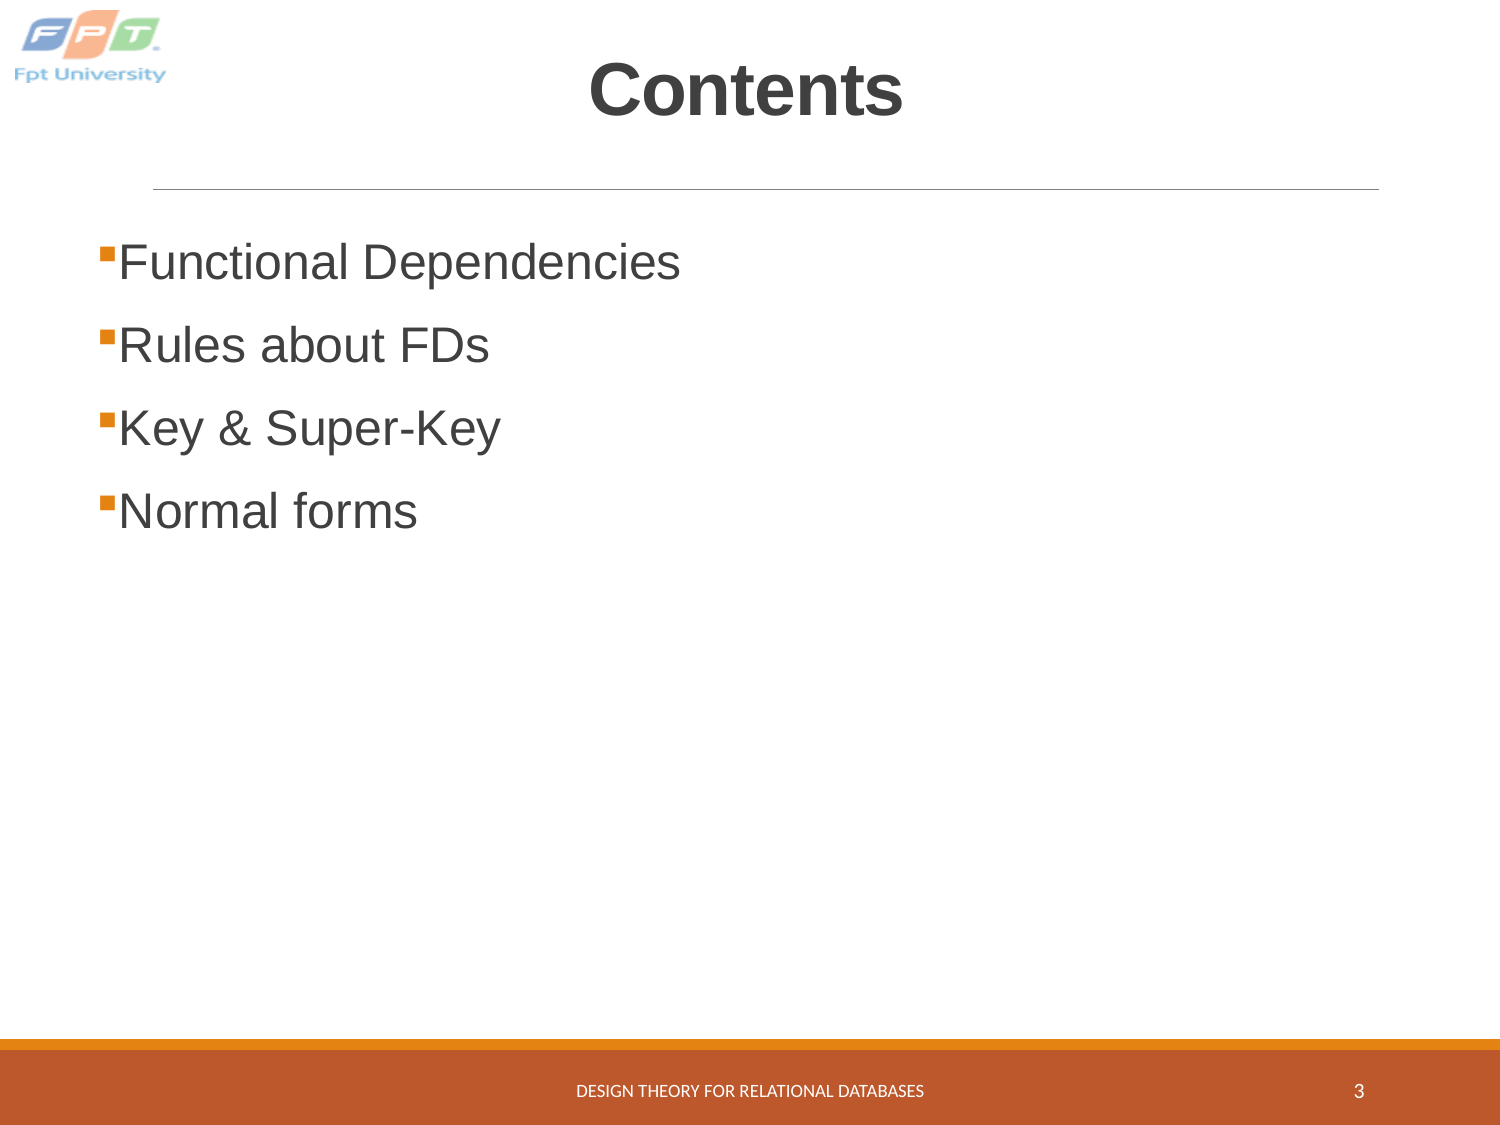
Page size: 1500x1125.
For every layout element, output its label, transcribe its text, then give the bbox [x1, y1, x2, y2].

title Contents [96, 47, 1399, 185]
list Functional Dependencies Rules about FDs Key & Super-Key Normal forms [96, 228, 1420, 1032]
footer Design Theory for Relational Databases [453, 1059, 1047, 1120]
title 3NF decomposition algorithm – self studying [15, 10, 166, 83]
slide_number 3 [1218, 1059, 1380, 1120]
